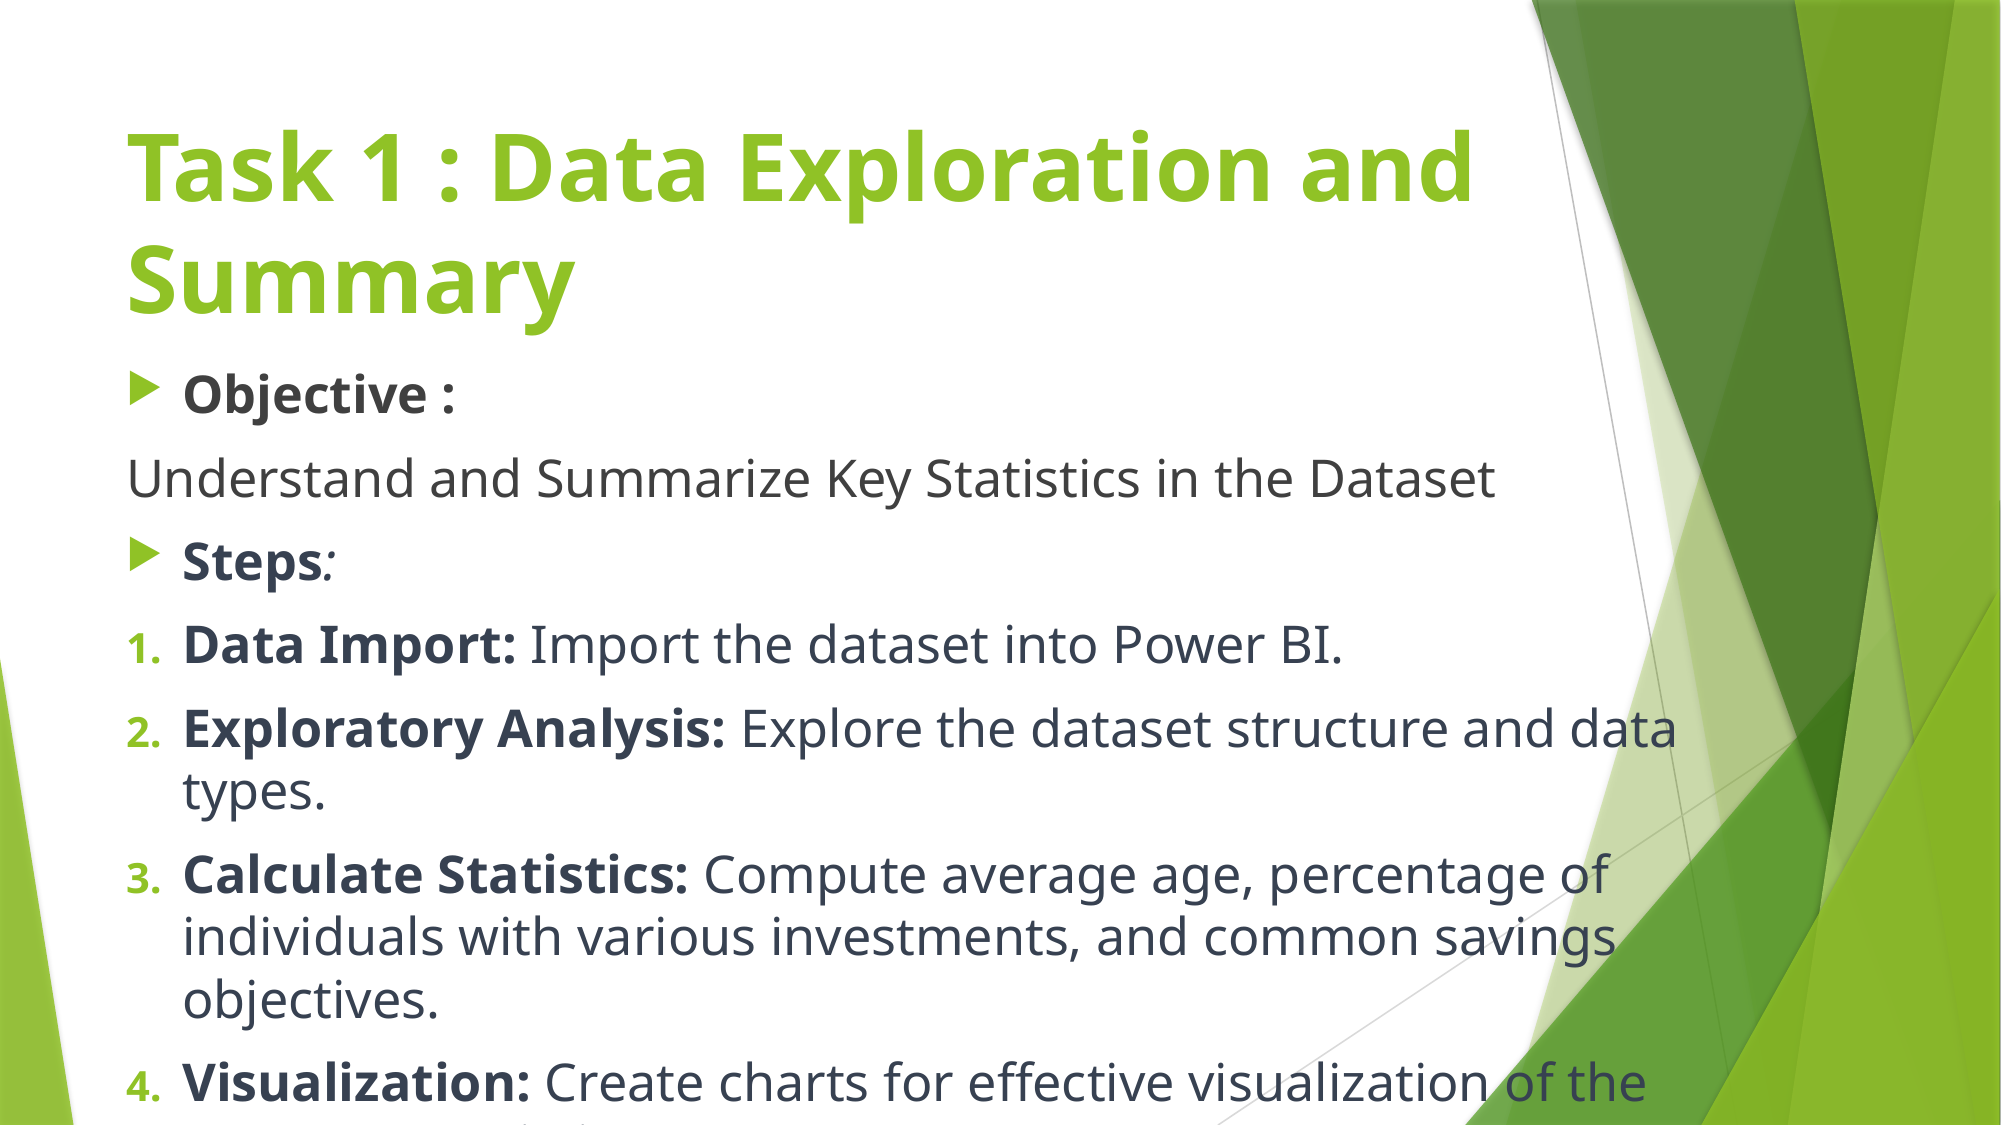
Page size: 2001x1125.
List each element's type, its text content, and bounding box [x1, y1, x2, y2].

title Task 1 : Data Exploration and Summary [111, 99, 1616, 317]
list Objective : Understand and Summarize Key Statistics in the Dataset Steps: Data Import: Import the dataset into Power BI. Exploratory Analysis: Explore the dataset structure and data types. Calculate Statistics: Compute average age, percentage of individuals with various investments, and common savings objectives. Visualization: Create charts for effective visualization of the summary statistics. [111, 354, 1733, 992]
